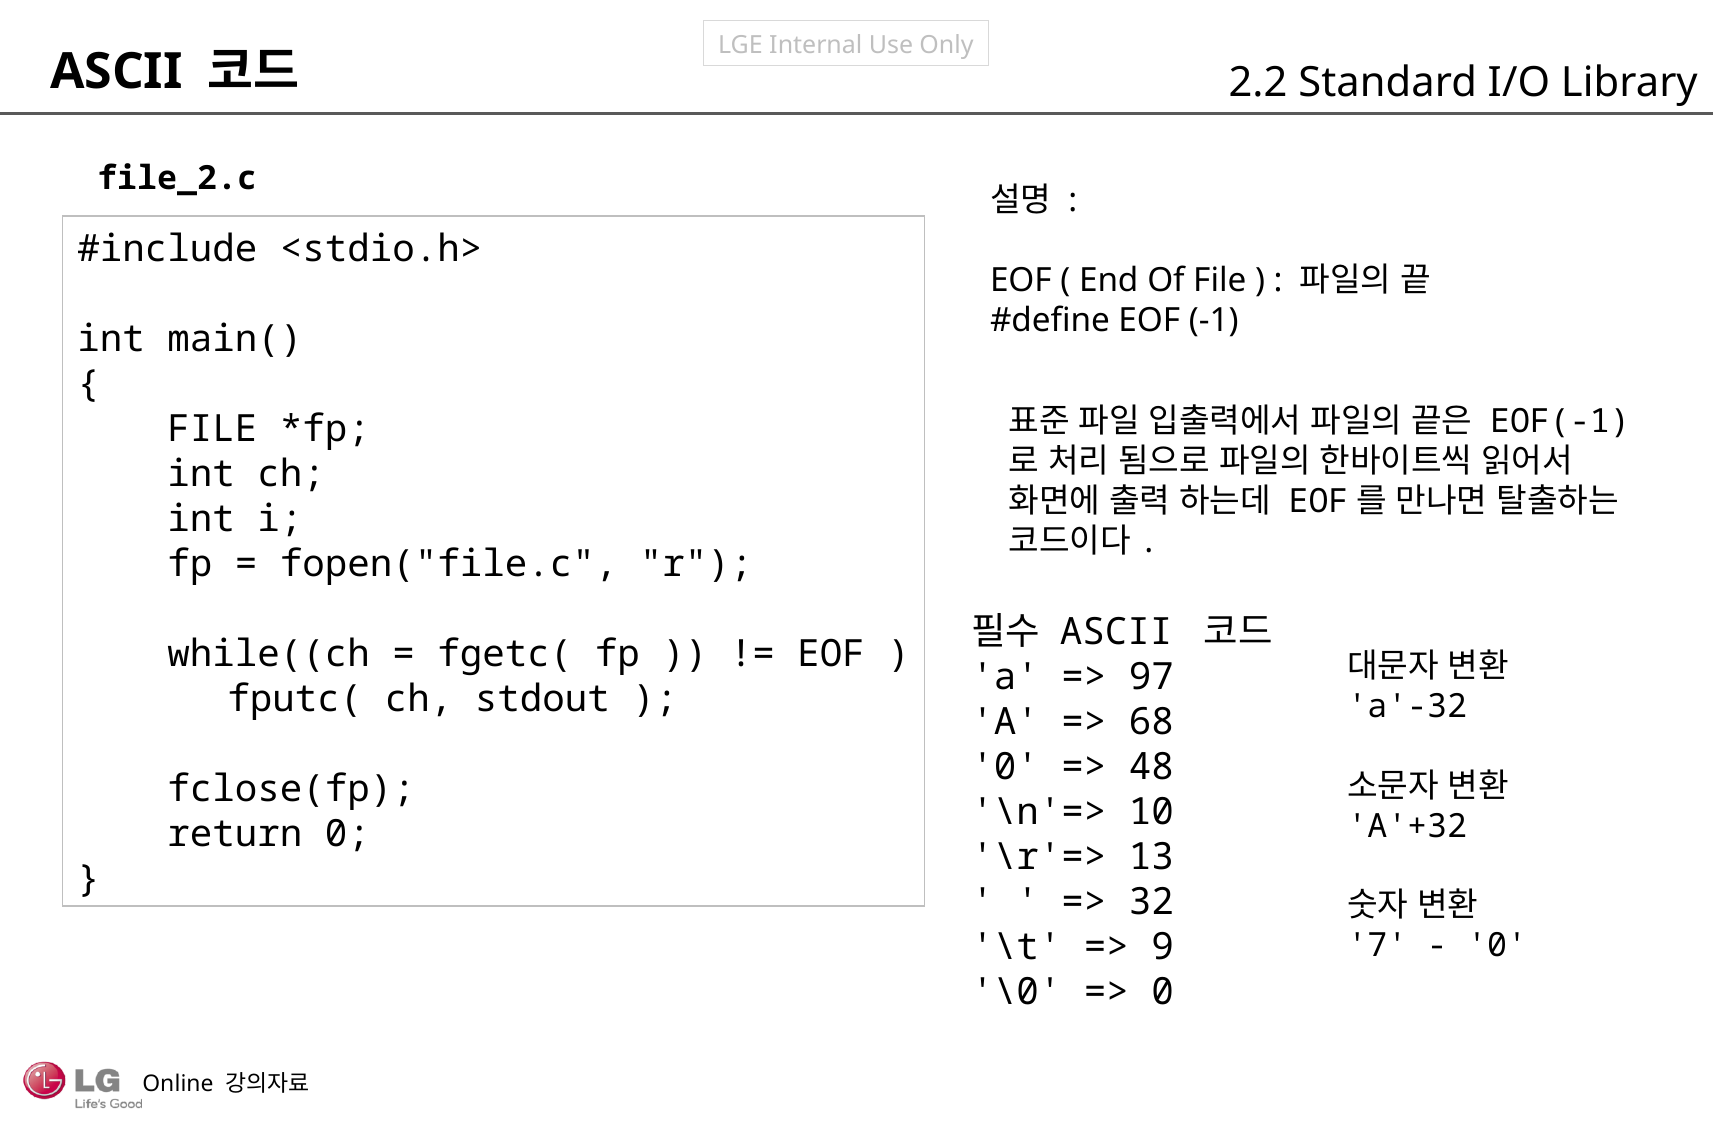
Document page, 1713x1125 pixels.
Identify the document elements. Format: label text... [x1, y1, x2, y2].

picture [23, 1058, 142, 1111]
text_box 필수 ASCII 코드 'a' => 97 'A' => 68 '0' => 48 '\n'=> 10 '\r'=> 13 ' ' => 32 '\t' => 9 '\0' => 0 [956, 599, 1288, 1020]
text_box #include <stdio.h> int main() { FILE *fp; int ch; int i; fp = fopen("file.c", "r"); while((ch = fgetc( fp )) != EOF ) fputc( ch, stdout ); fclose(fp); return 0; } [62, 216, 925, 906]
text_box 대문자 변환 'a'-32 소문자 변환 'A'+32 숫자 변환 '7' - '0' [1332, 636, 1543, 971]
list 2.2 Standard I/O Library [1080, 47, 1713, 126]
text_box 표준 파일 입출력에서 파일의 끝은 EOF(-1) 로 처리 됨으로 파일의 한바이트씩 읽어서 화면에 출력 하는데 EOF를 만나면 탈출하는 코드이다. [994, 392, 1646, 567]
text_box file_2.c [82, 137, 273, 204]
text_box 설명 : EOF ( End Of File ) : 파일의 끝 #define EOF (-1) [975, 171, 1447, 346]
list ASCII 코드 [35, 30, 739, 98]
